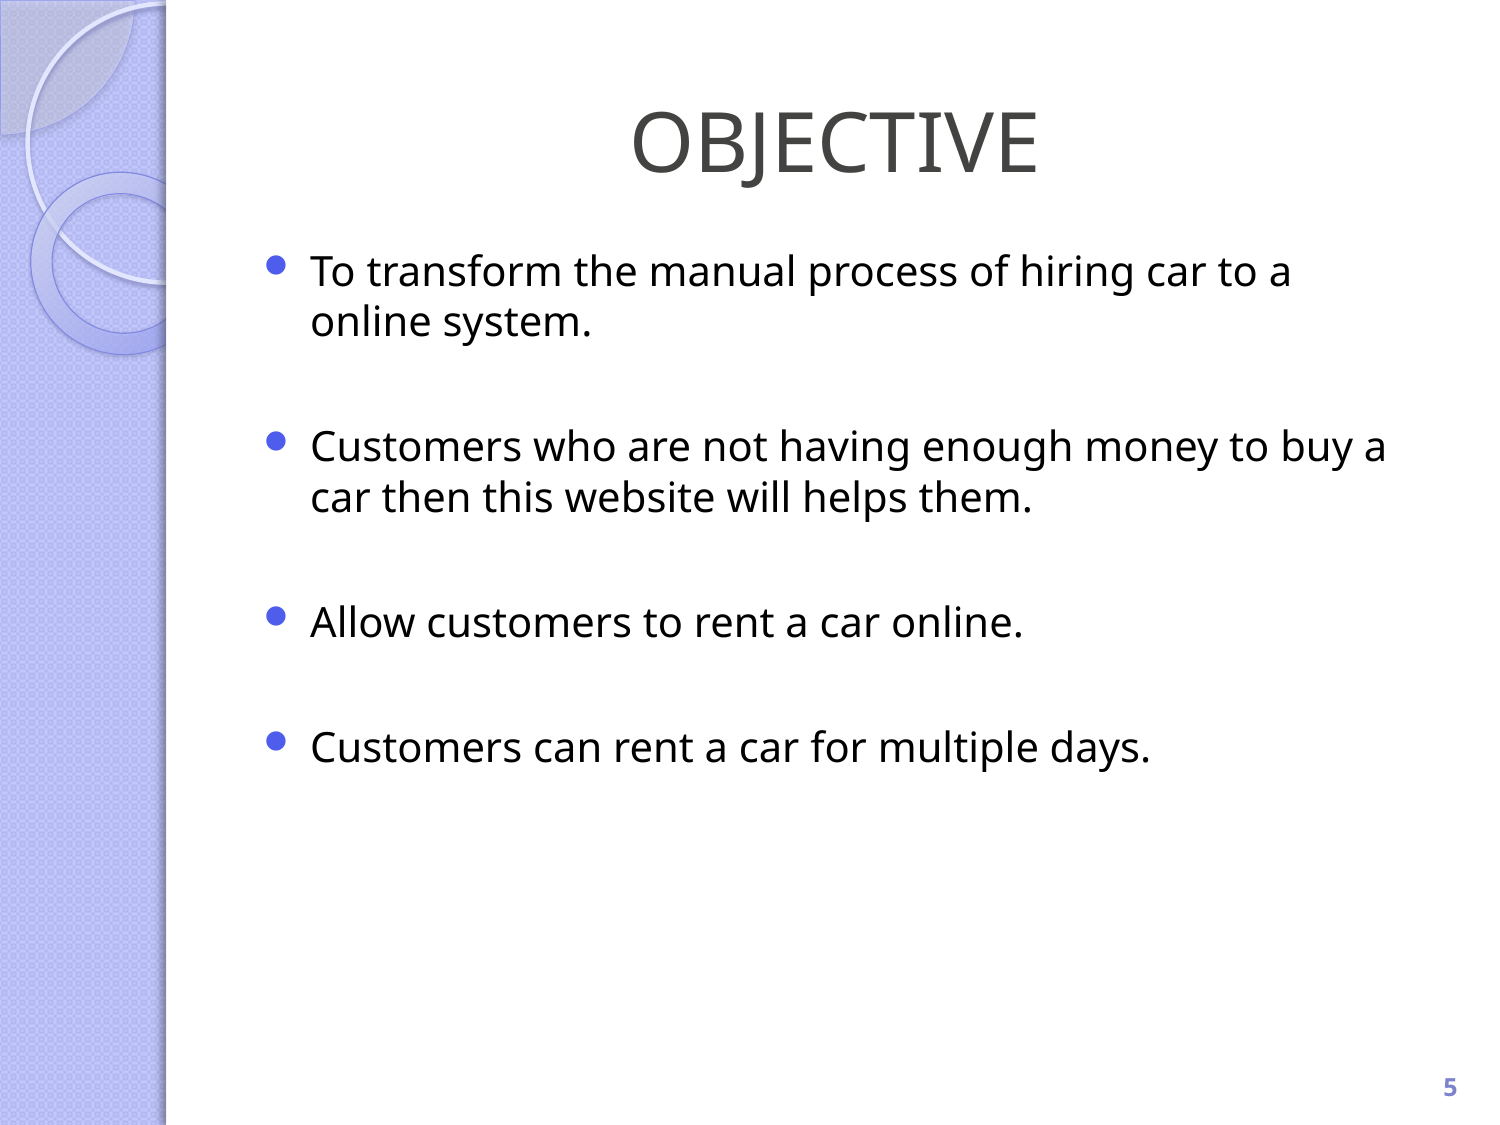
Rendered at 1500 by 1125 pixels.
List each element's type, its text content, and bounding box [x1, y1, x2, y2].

list To transform the manual process of hiring car to a online system. Customers who are not having enough money to buy a car then this website will helps them. Allow customers to rent a car online. Customers can rent a car for multiple days. [235, 237, 1436, 1025]
slide_number 5 [1413, 1034, 1488, 1113]
title OBJECTIVE [235, 45, 1436, 233]
